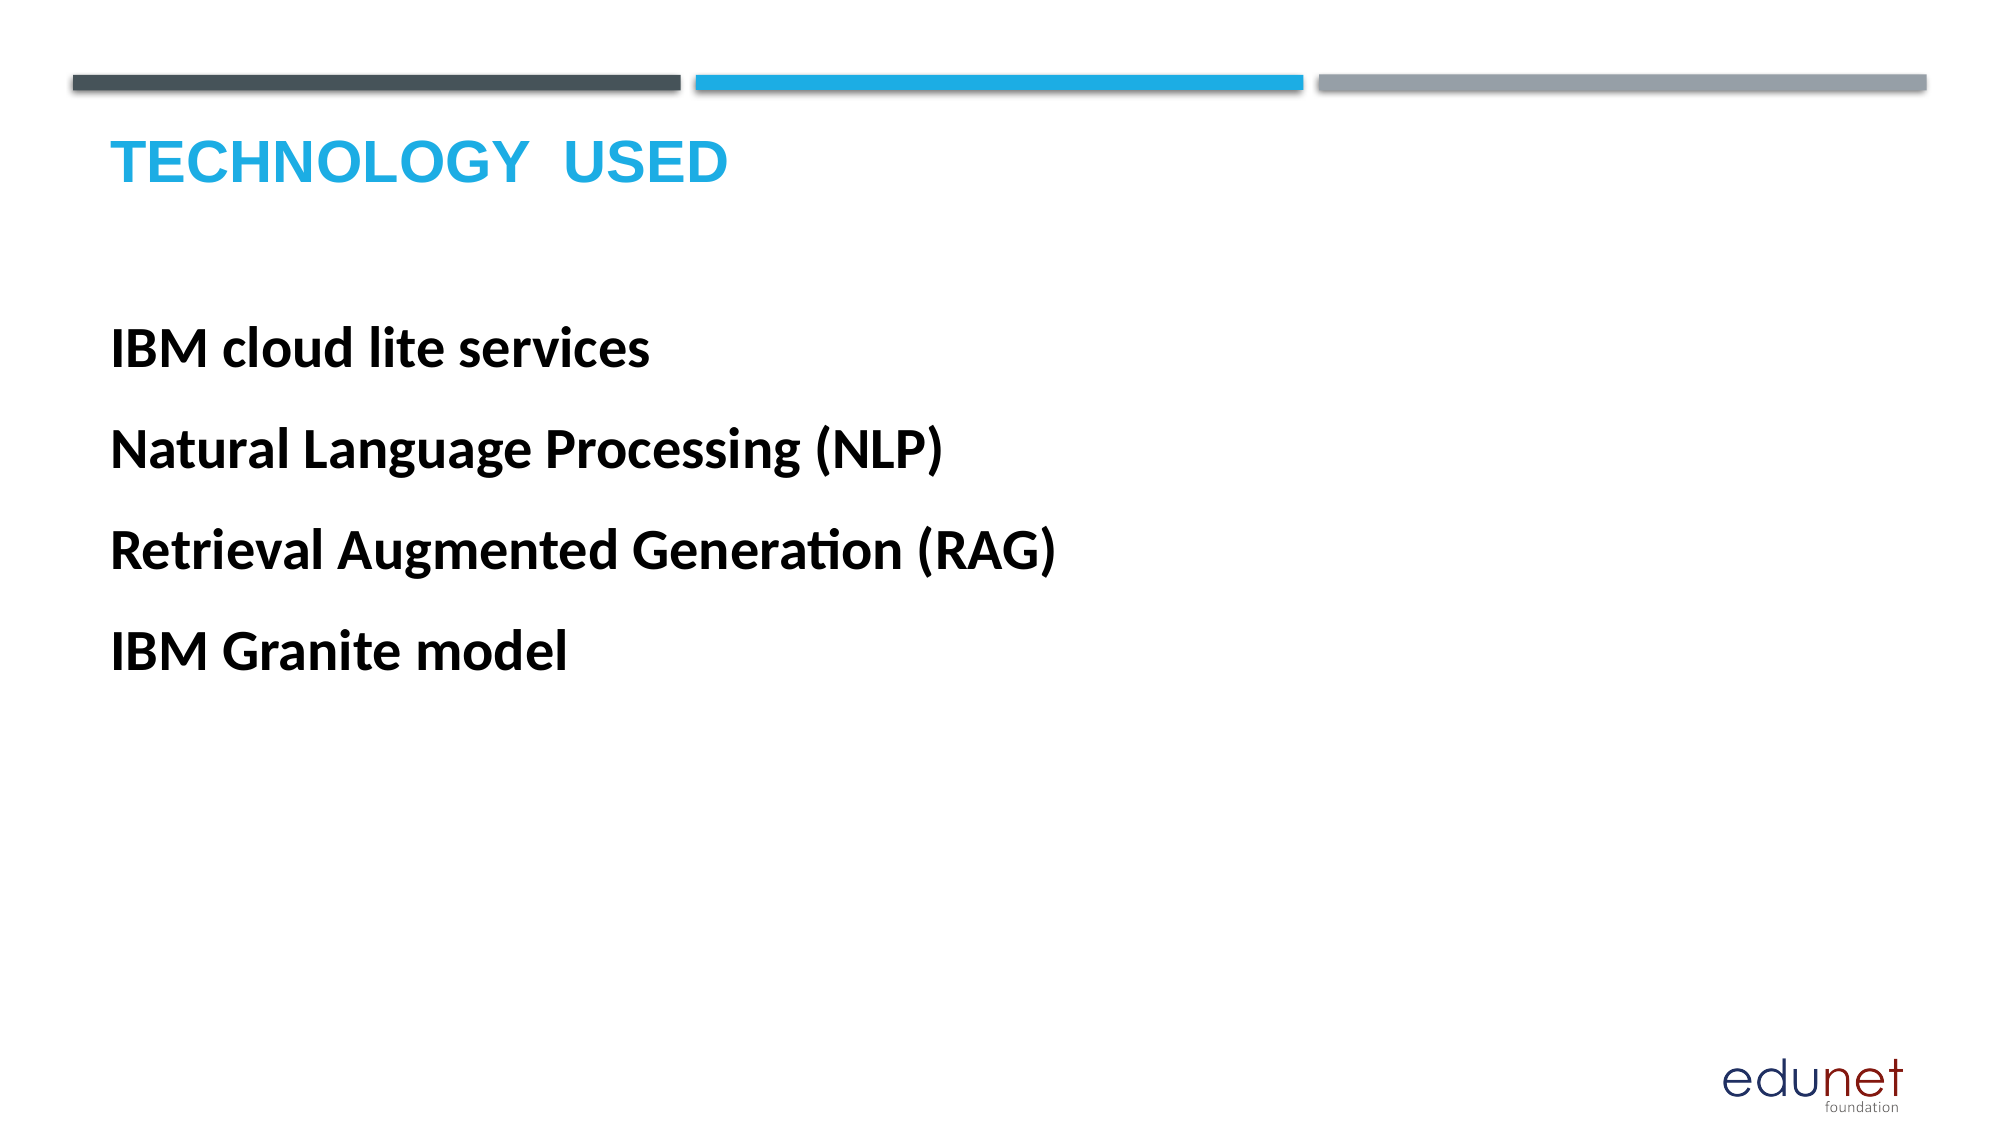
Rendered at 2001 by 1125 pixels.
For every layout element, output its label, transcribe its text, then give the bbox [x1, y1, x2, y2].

list IBM cloud lite services Natural Language Processing (NLP) Retrieval Augmented Generation (RAG) IBM Granite model [94, 35, 2000, 949]
picture [1719, 1056, 1905, 1116]
